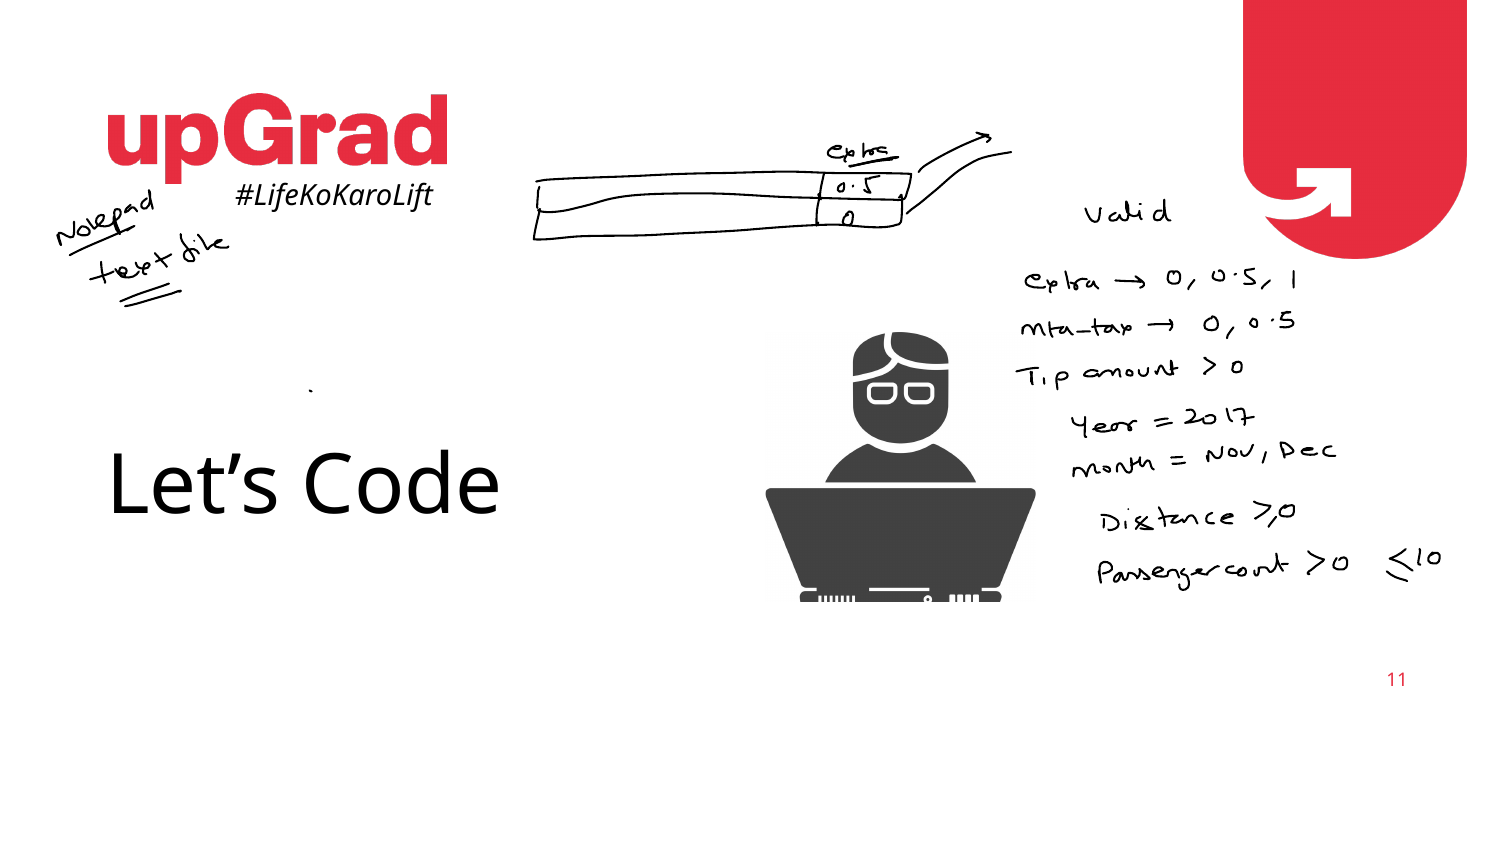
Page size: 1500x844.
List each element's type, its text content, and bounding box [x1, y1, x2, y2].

text_box #LifeKoKaroLift [189, 117, 462, 333]
text_box Let’s Code [91, 346, 760, 540]
picture [765, 332, 1036, 602]
picture [1243, 0, 1467, 259]
picture [108, 93, 447, 184]
text_box Let’s Code [1040, 346, 1223, 540]
slide_number 11 [1085, 658, 1423, 704]
